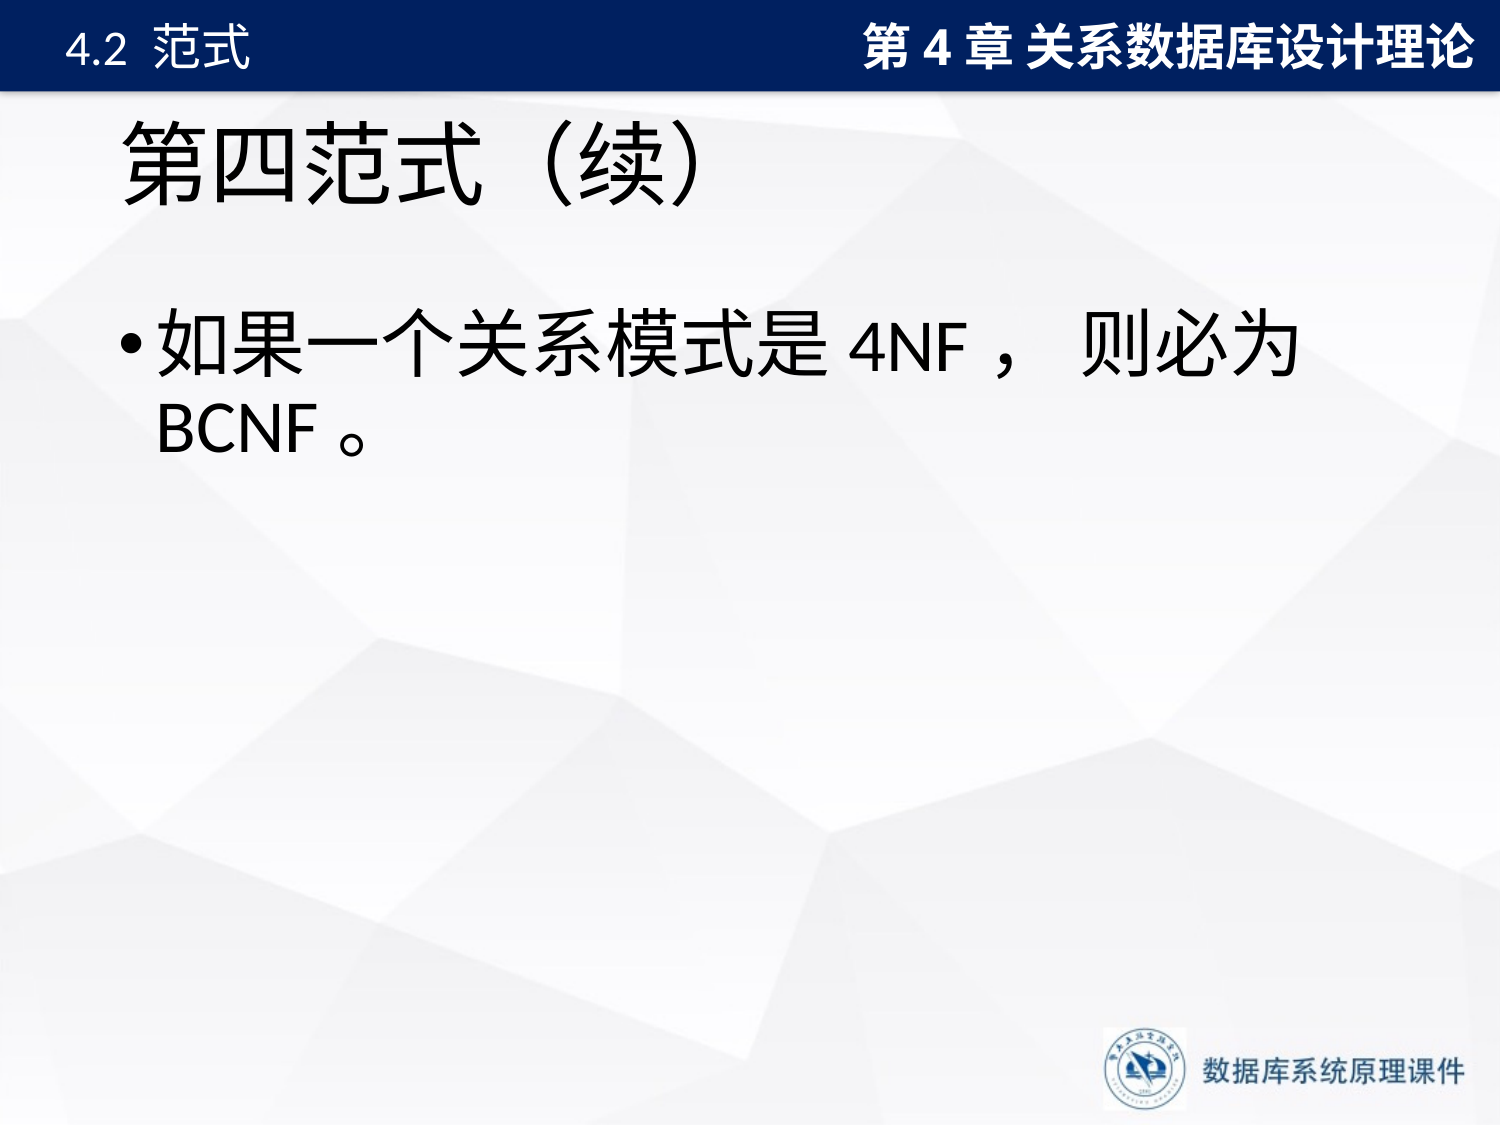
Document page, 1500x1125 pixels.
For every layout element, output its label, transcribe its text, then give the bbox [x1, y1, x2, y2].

text_box 第4章 关系数据库设计理论 [847, 7, 1491, 83]
list 如果一个关系模式是4NF， 则必为BCNF。 [103, 299, 1397, 1014]
picture [0, 92, 1500, 1125]
title 第四范式（续） [103, 100, 1397, 278]
text_box 4.2 范式 [50, 8, 266, 83]
text_box [0, 0, 1500, 92]
